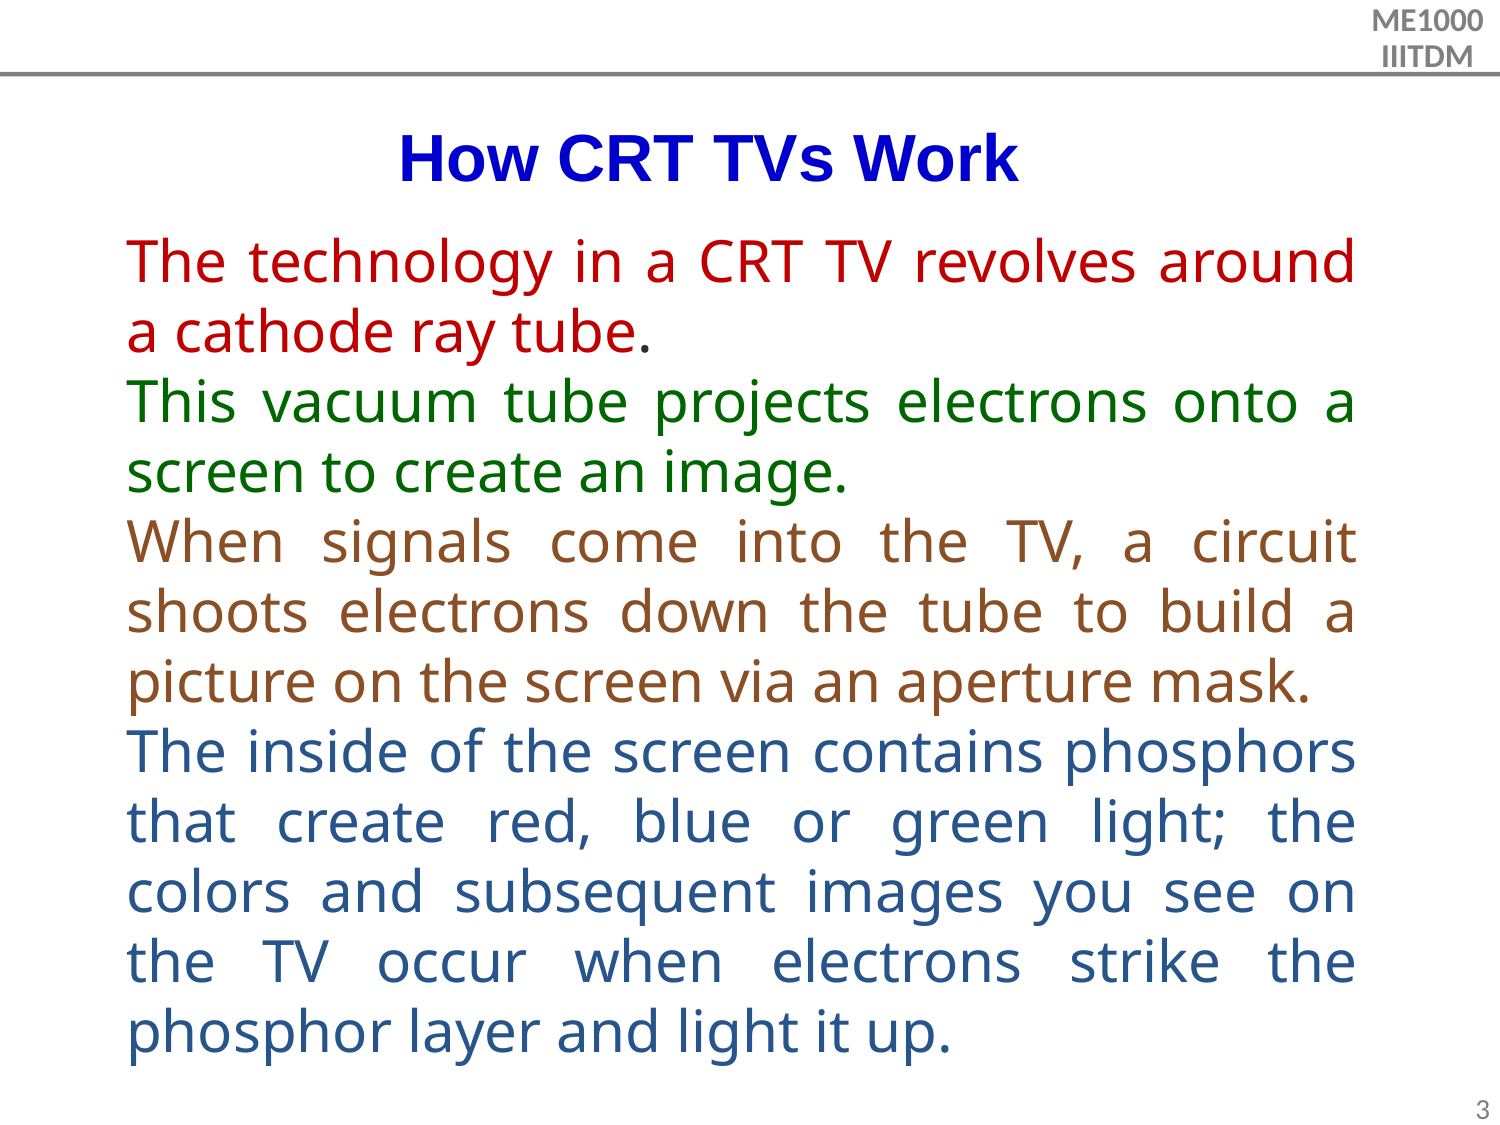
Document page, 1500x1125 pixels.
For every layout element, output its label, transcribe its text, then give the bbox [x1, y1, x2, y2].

text_box The technology in a CRT TV revolves around a cathode ray tube. This vacuum tube projects electrons onto a screen to create an image. When signals come into the TV, a circuit shoots electrons down the tube to build a picture on the screen via an aperture mask. The inside of the screen contains phosphors that create red, blue or green light; the colors and subsequent images you see on the TV occur when electrons strike the phosphor layer and light it up. [111, 216, 1373, 1072]
text_box How CRT TVs Work [383, 131, 1132, 203]
